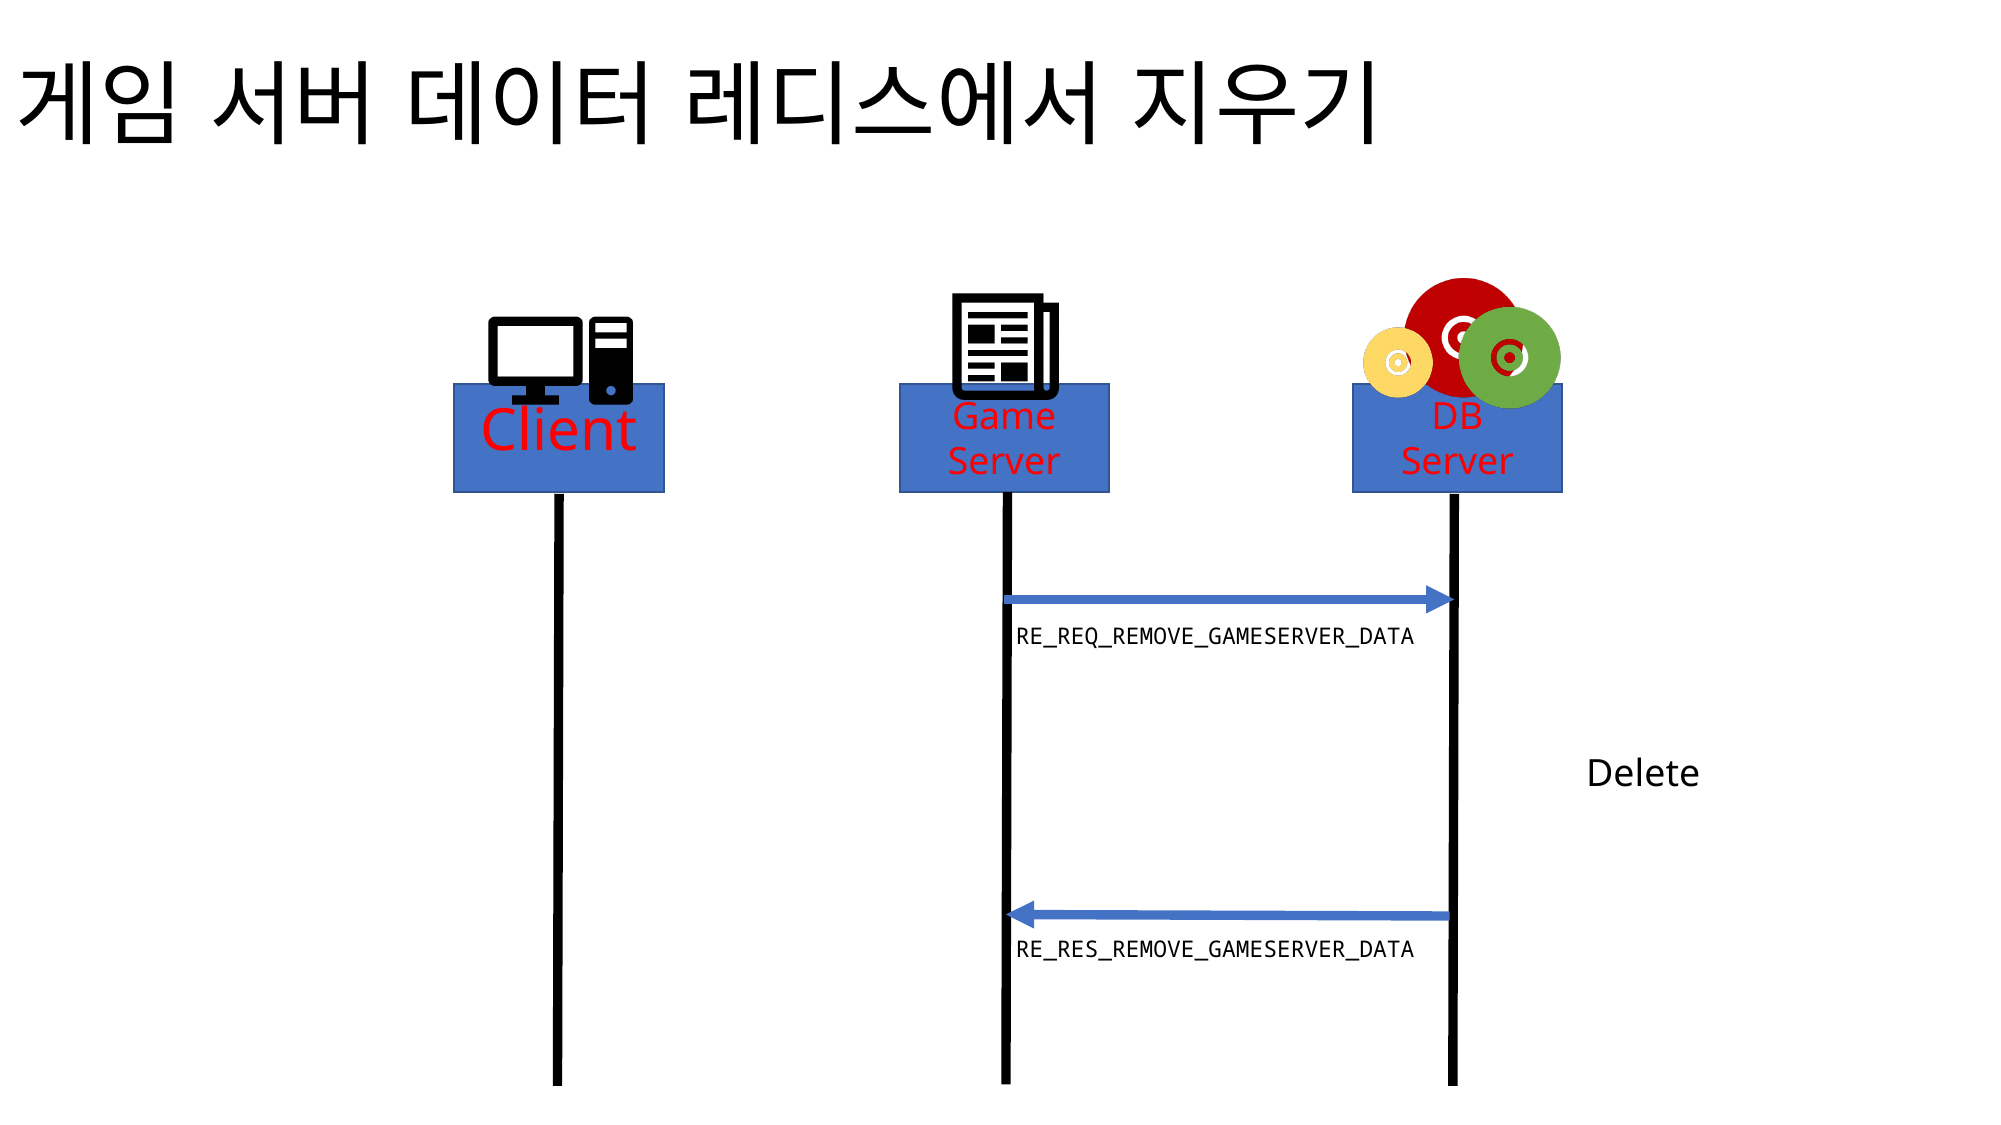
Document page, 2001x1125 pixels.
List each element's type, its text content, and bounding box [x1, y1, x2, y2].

title 게임 서버 데이터 레디스에서 지우기 [0, 0, 1725, 217]
text_box Delete [1574, 741, 1716, 802]
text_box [454, 262, 1574, 1086]
